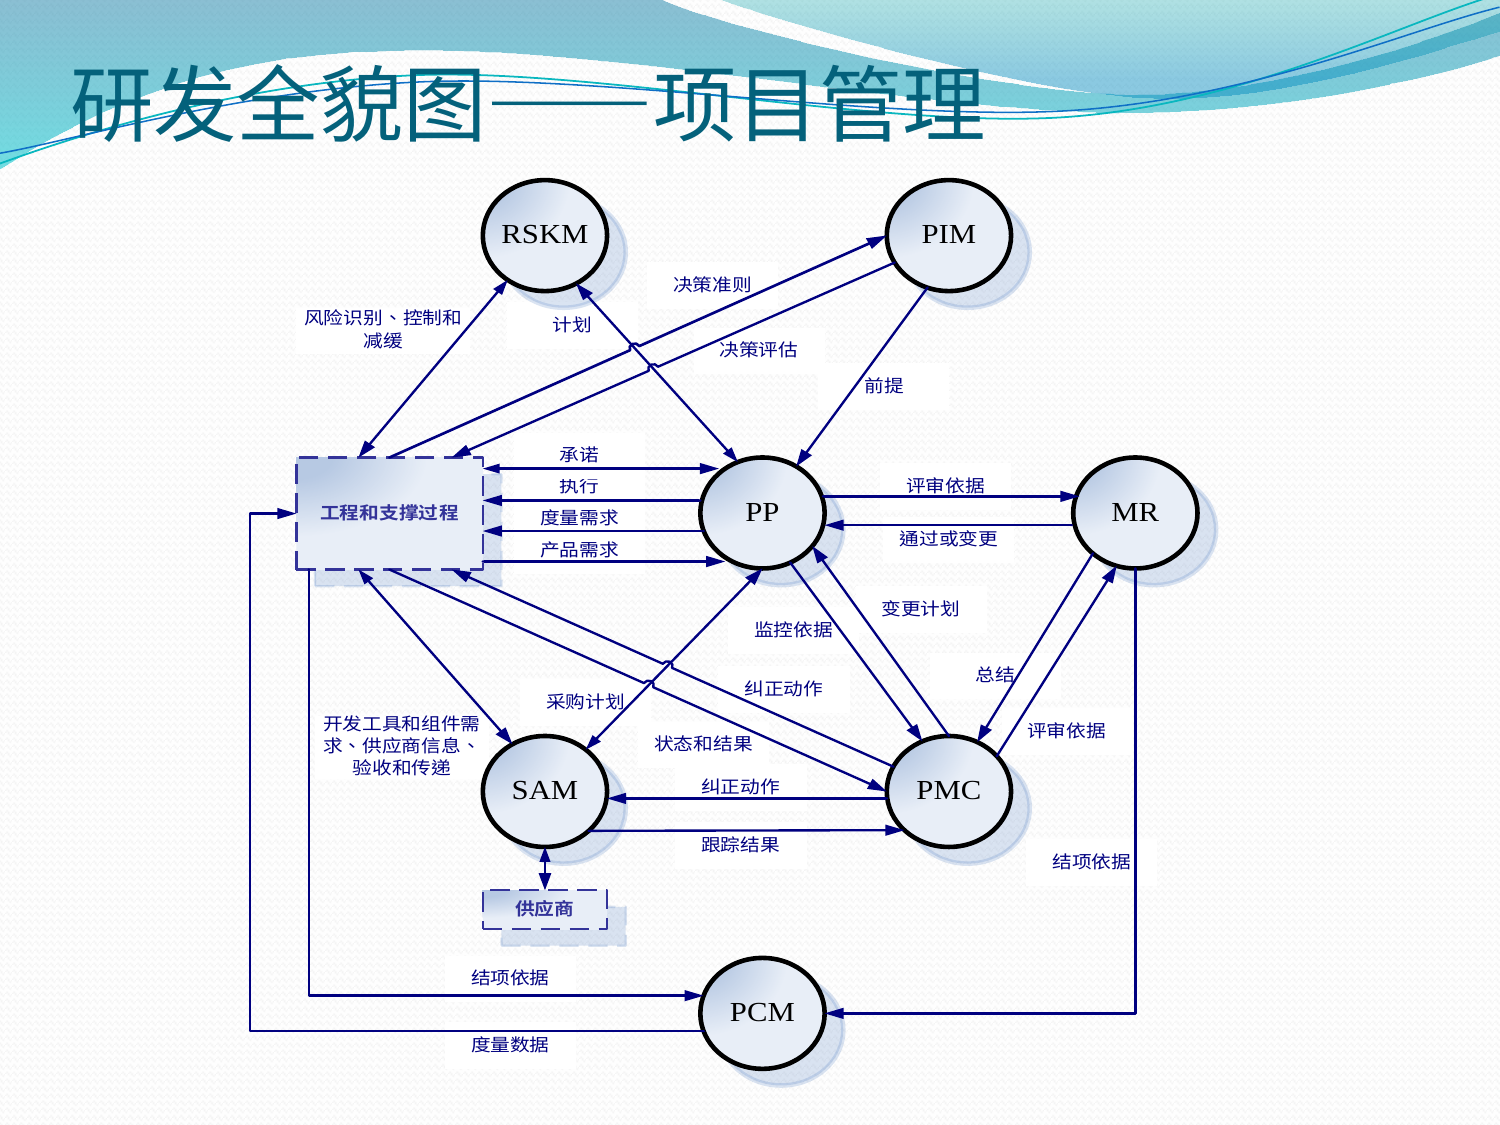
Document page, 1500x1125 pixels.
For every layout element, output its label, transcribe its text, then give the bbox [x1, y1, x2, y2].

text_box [245, 175, 1222, 1090]
title 研发全貌图——项目管理 [70, 34, 1421, 153]
